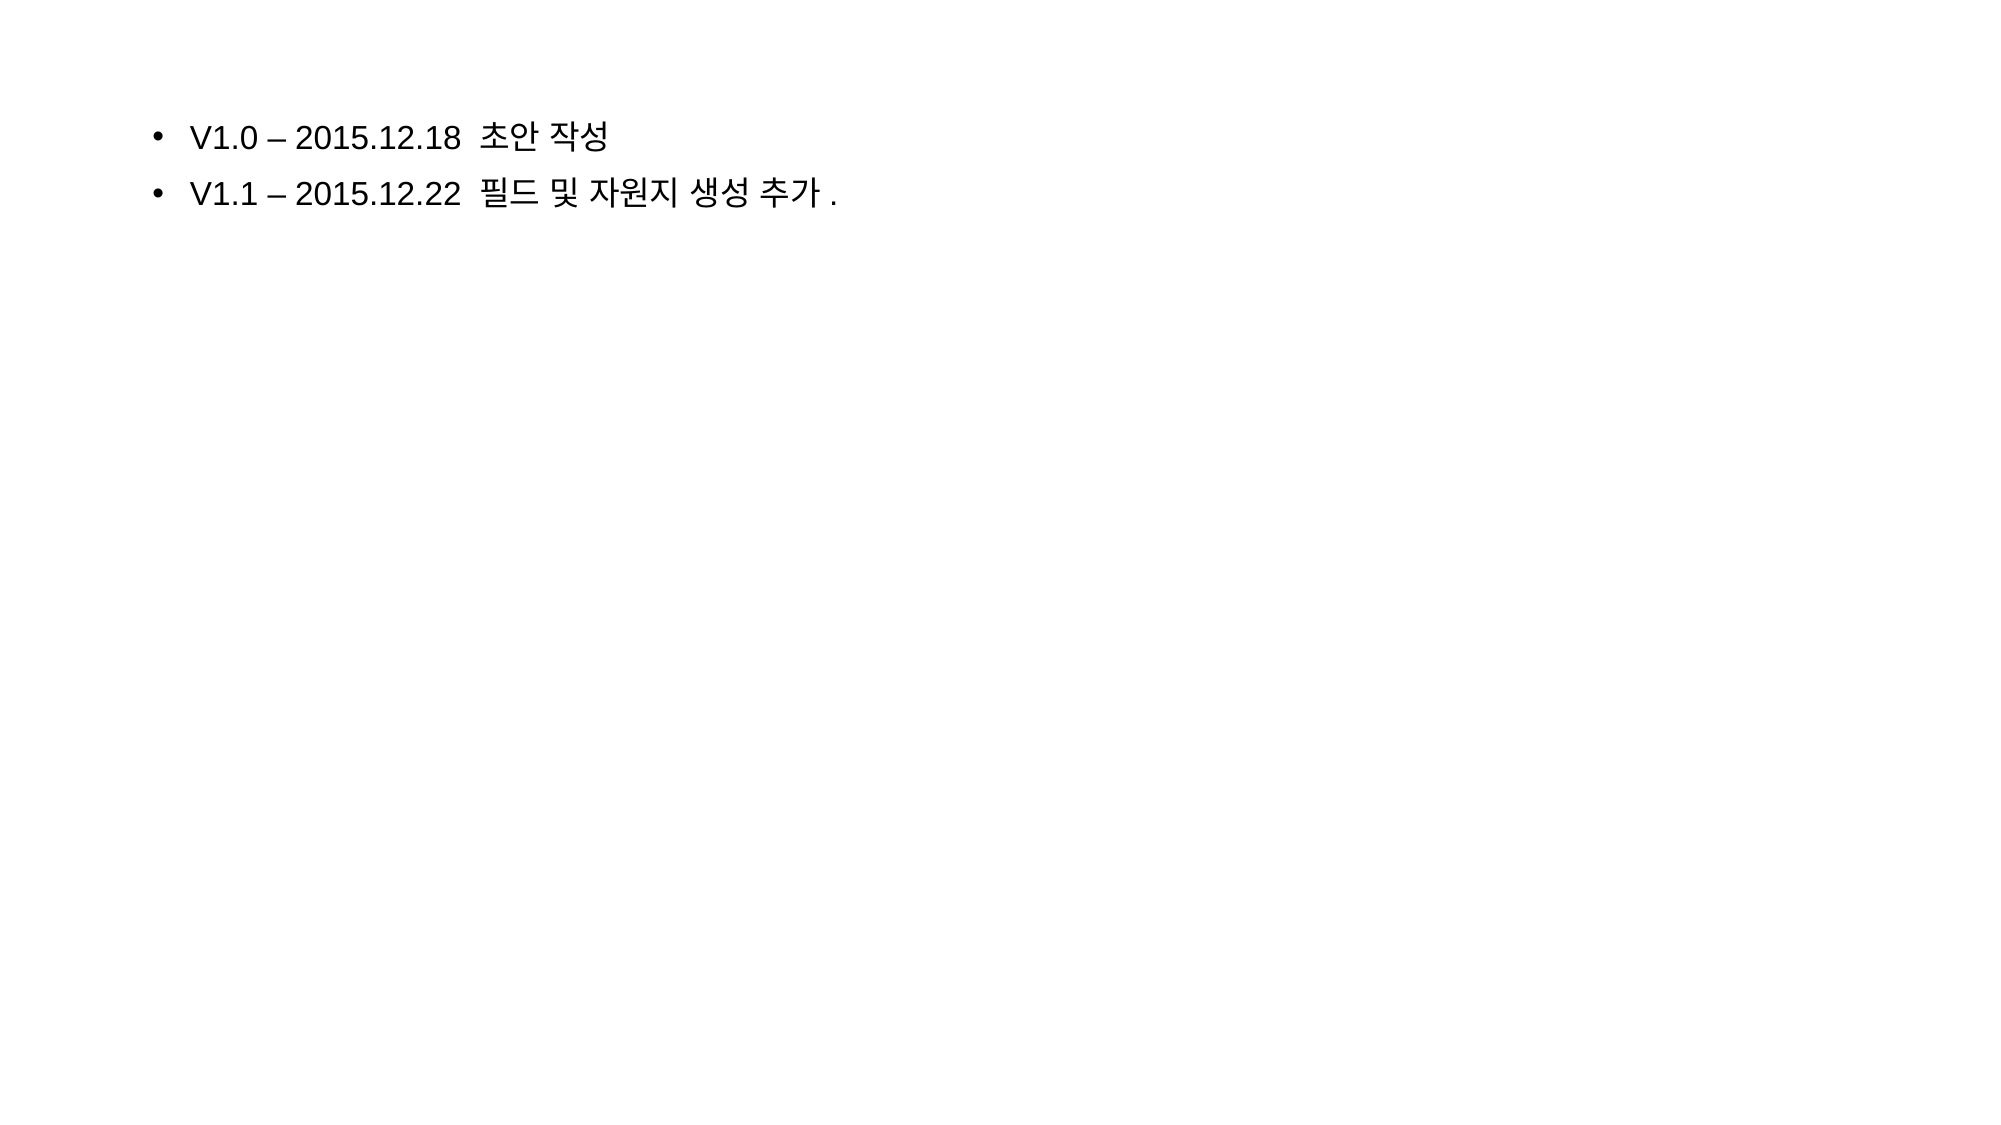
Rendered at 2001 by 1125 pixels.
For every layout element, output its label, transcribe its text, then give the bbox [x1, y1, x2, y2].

list V1.0 – 2015.12.18 초안 작성 V1.1 – 2015.12.22 필드 및 자원지 생성 추가. [137, 112, 1863, 1014]
